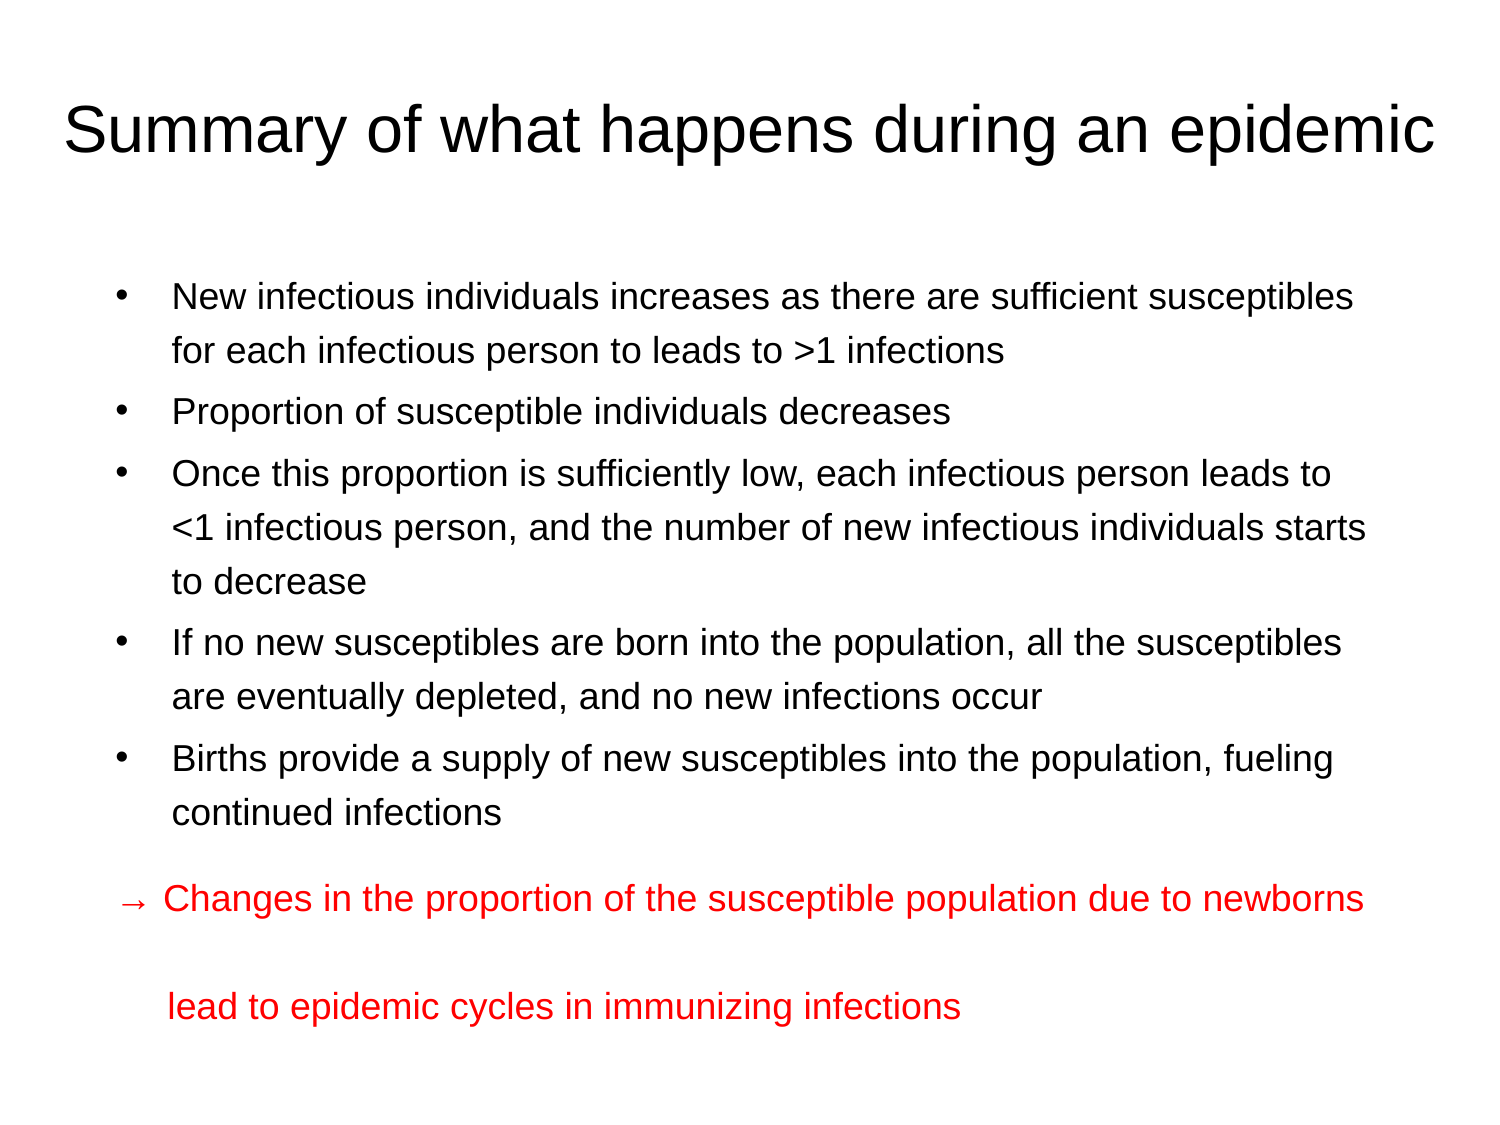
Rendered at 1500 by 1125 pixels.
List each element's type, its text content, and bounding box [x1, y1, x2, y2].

list New infectious individuals increases as there are sufficient susceptibles for each infectious person to leads to >1 infections Proportion of susceptible individuals decreases Once this proportion is sufficiently low, each infectious person leads to <1 infectious person, and the number of new infectious individuals starts to decrease If no new susceptibles are born into the population, all the susceptibles are eventually depleted, and no new infections occur Births provide a supply of new susceptibles into the population, fueling continued infections [100, 255, 1400, 835]
text_box → Changes in the proportion of the susceptible population due to newborns lead to epidemic cycles in immunizing infections [100, 857, 1388, 1035]
text_box Summary of what happens during an epidemic [0, 66, 1500, 185]
